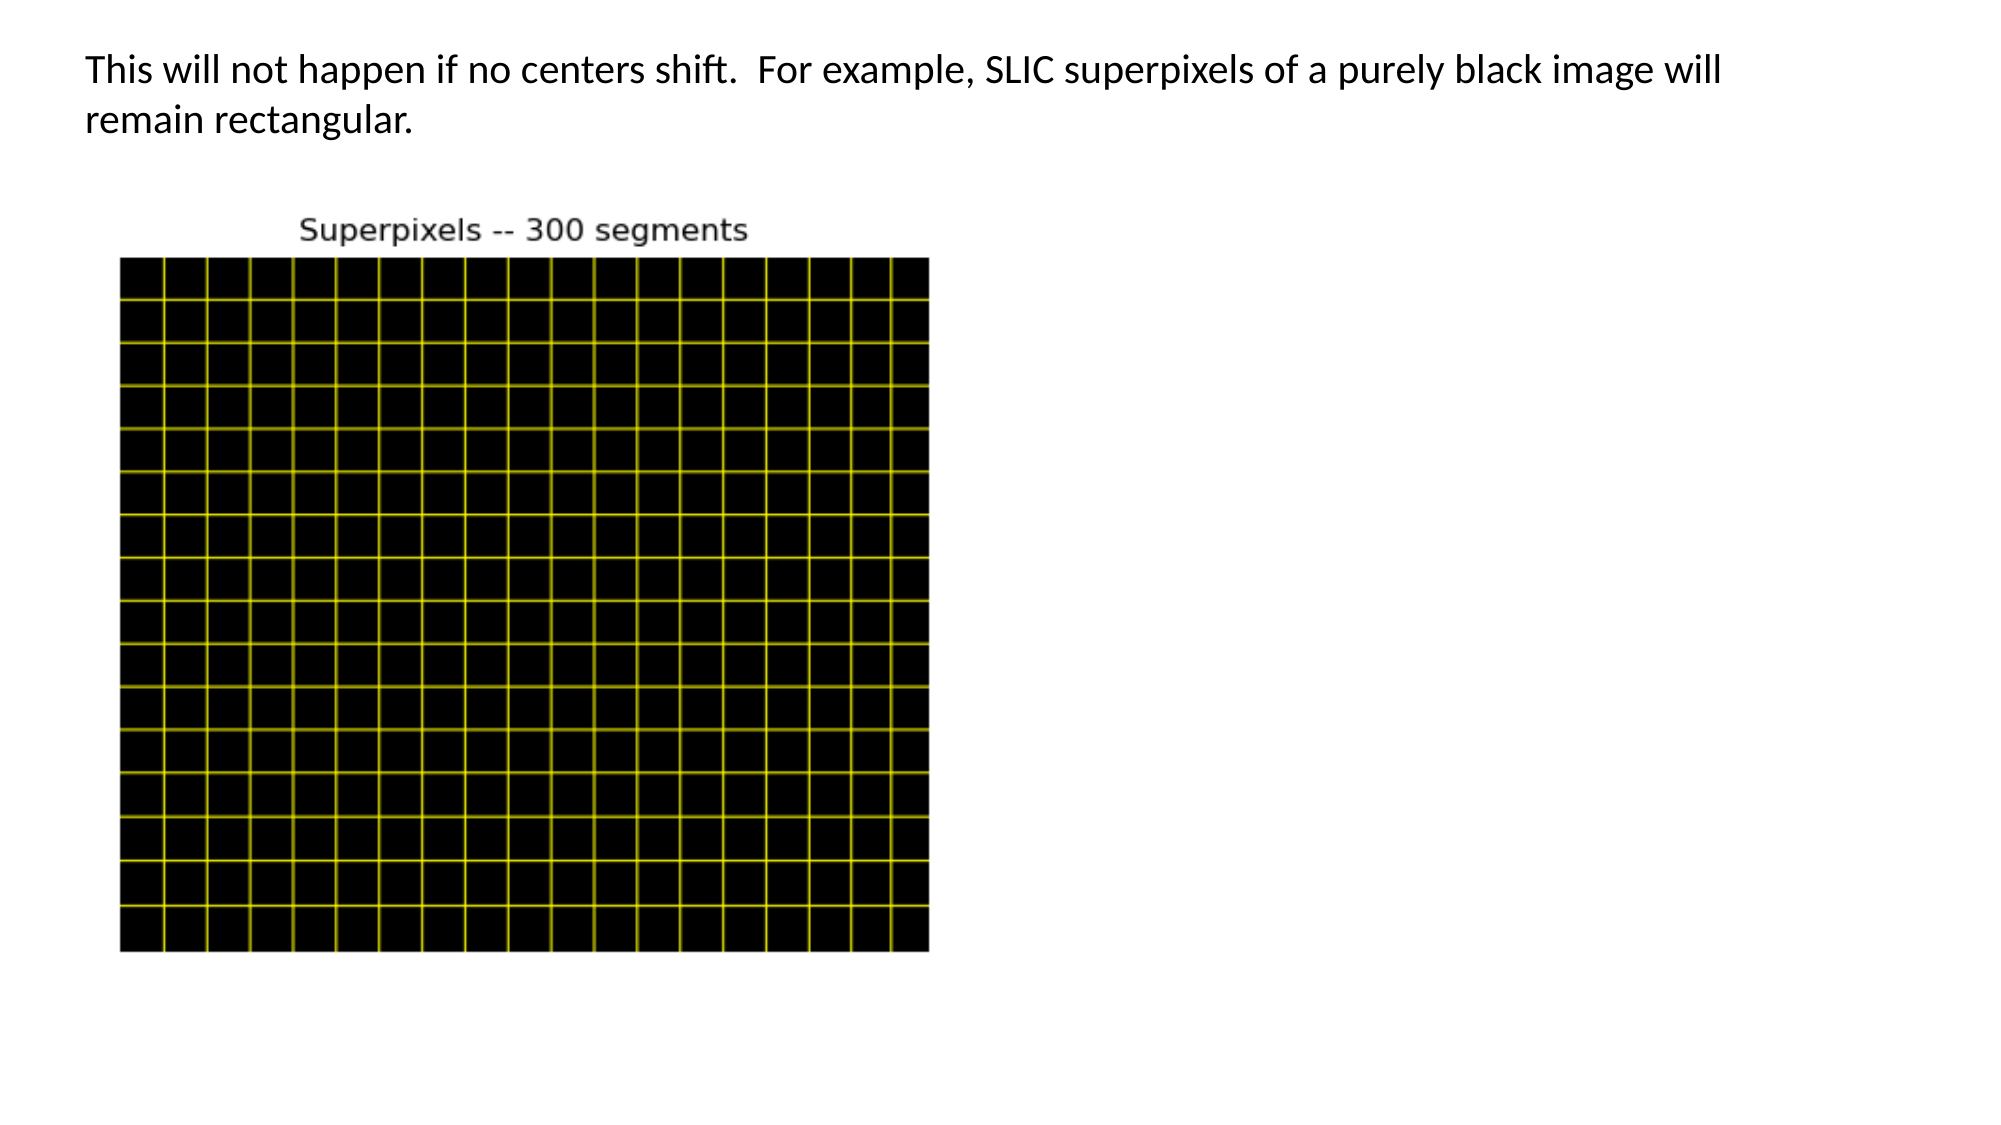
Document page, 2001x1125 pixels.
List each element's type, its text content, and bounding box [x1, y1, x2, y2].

picture [114, 206, 933, 956]
text_box This will not happen if no centers shift. For example, SLIC superpixels of a purely black image will remain rectangular. [70, 34, 1864, 149]
